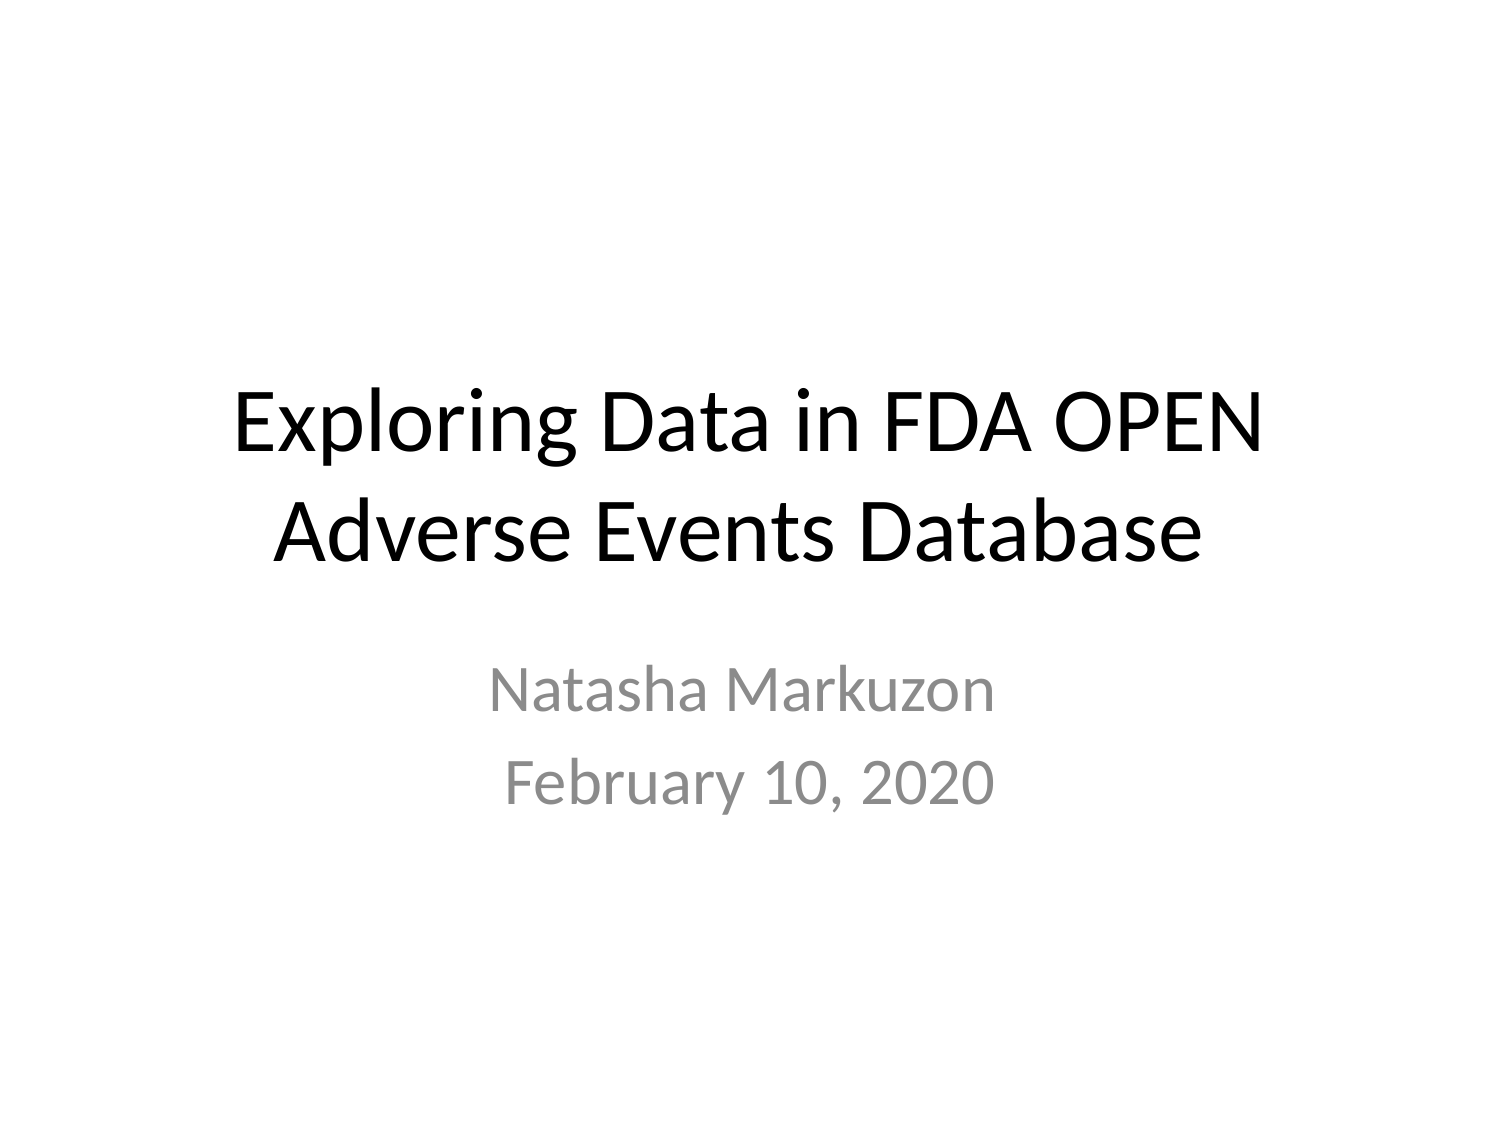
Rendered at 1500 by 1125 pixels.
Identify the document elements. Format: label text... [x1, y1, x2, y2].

subtitle Natasha Markuzon February 10, 2020 [225, 637, 1275, 925]
title Exploring Data in FDA OPEN Adverse Events Database [112, 349, 1388, 591]
